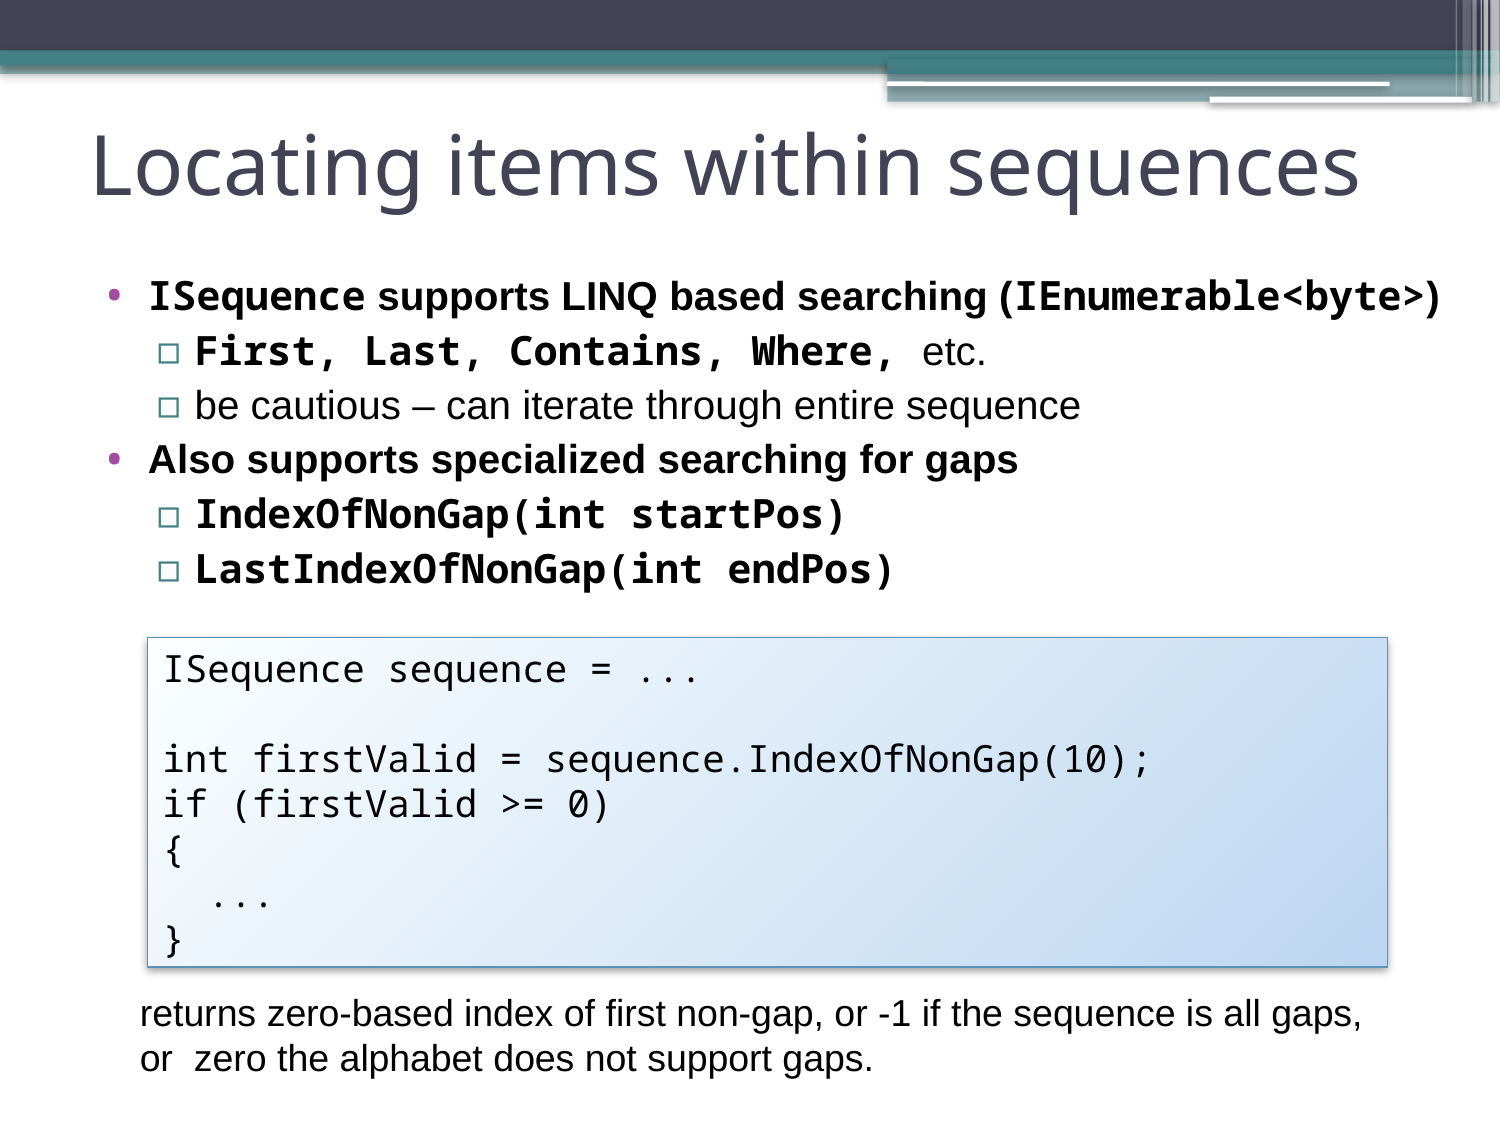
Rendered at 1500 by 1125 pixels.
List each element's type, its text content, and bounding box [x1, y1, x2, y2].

text_box returns zero-based index of first non-gap, or -1 if the sequence is all gaps, or zero the alphabet does not support gaps. [124, 981, 1388, 1087]
list ISequence supports LINQ based searching (IEnumerable<byte>) First, Last, Contains, Where, etc. be cautious – can iterate through entire sequence Also supports specialized searching for gaps IndexOfNonGap(int startPos) LastIndexOfNonGap(int endPos) [75, 262, 1463, 650]
title Locating items within sequences [75, 75, 1425, 250]
text_box ISequence sequence = ... int firstValid = sequence.IndexOfNonGap(10); if (firstValid >= 0) { ... } [147, 637, 1388, 968]
